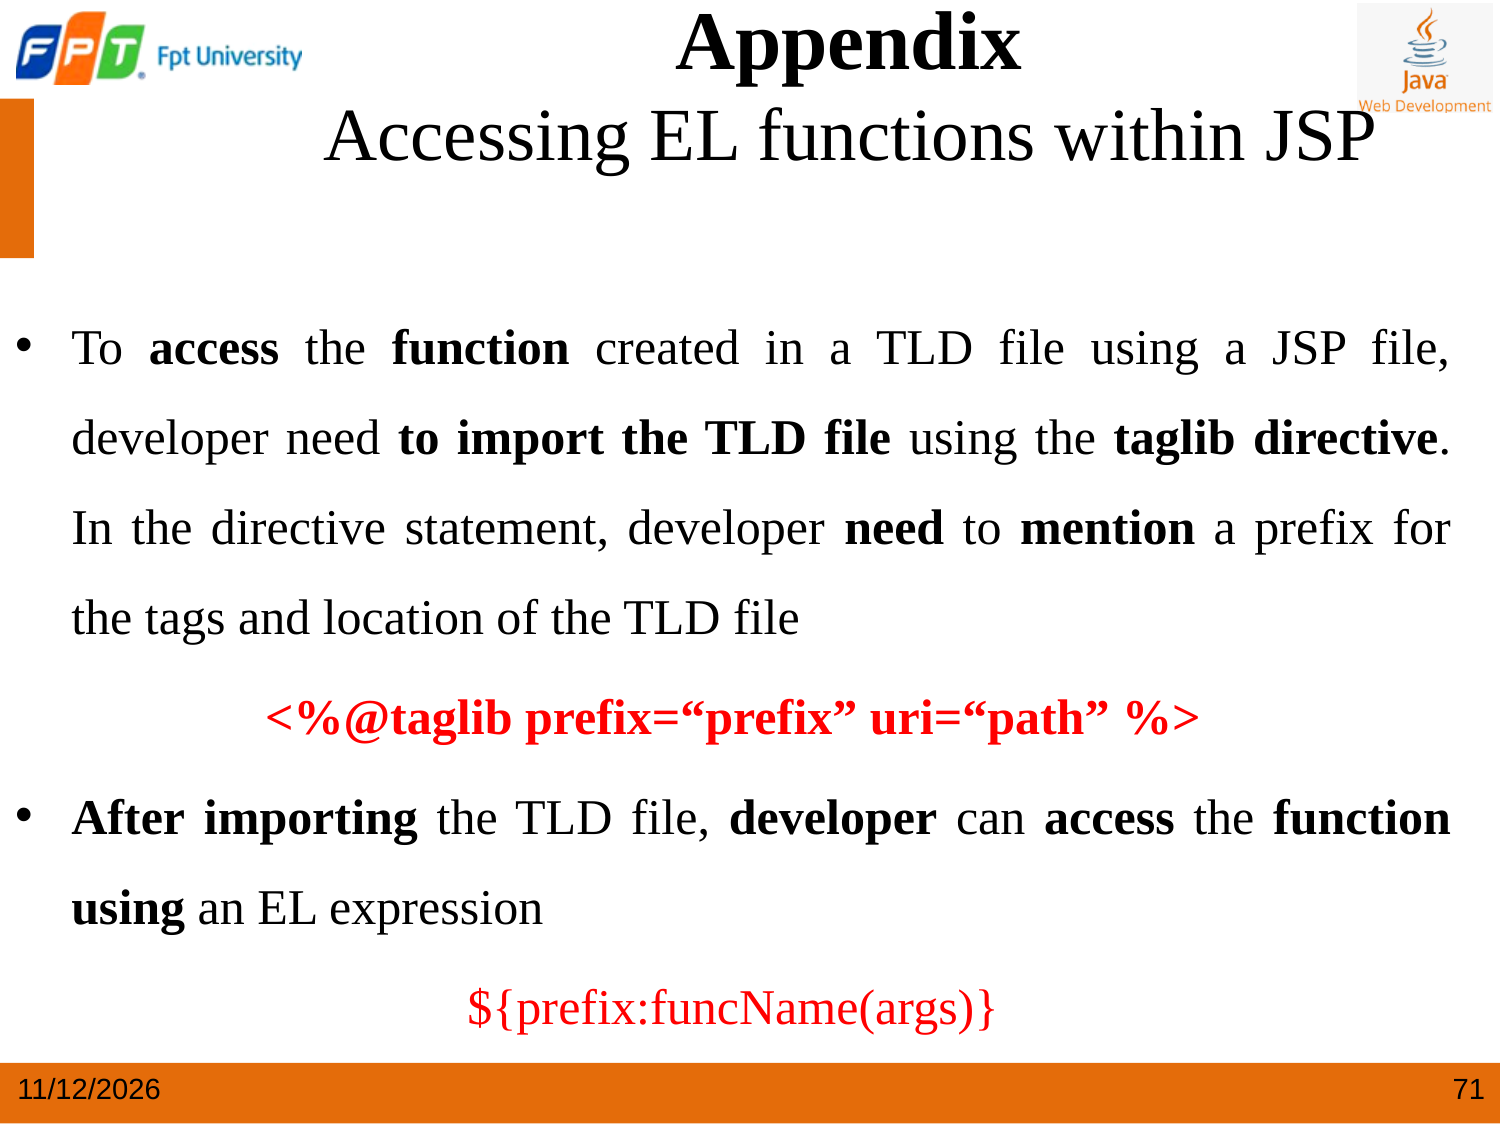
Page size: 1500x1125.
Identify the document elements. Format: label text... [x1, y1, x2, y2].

picture [16, 11, 217, 85]
picture [1357, 3, 1493, 11]
title Appendix Accessing EL functions within JSP [217, 11, 1500, 150]
slide_number 71 [1050, 1063, 1500, 1124]
list To access the function created in a TLD file using a JSP file, developer need to import the TLD file using the taglib directive. In the directive statement, developer need to mention a prefix for the tags and location of the TLD file <%@taglib prefix=“prefix” uri=“path” %> After importing the TLD file, developer can access the function using an EL expression ${prefix:funcName(args)} [0, 276, 1467, 791]
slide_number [2, 1063, 231, 1123]
